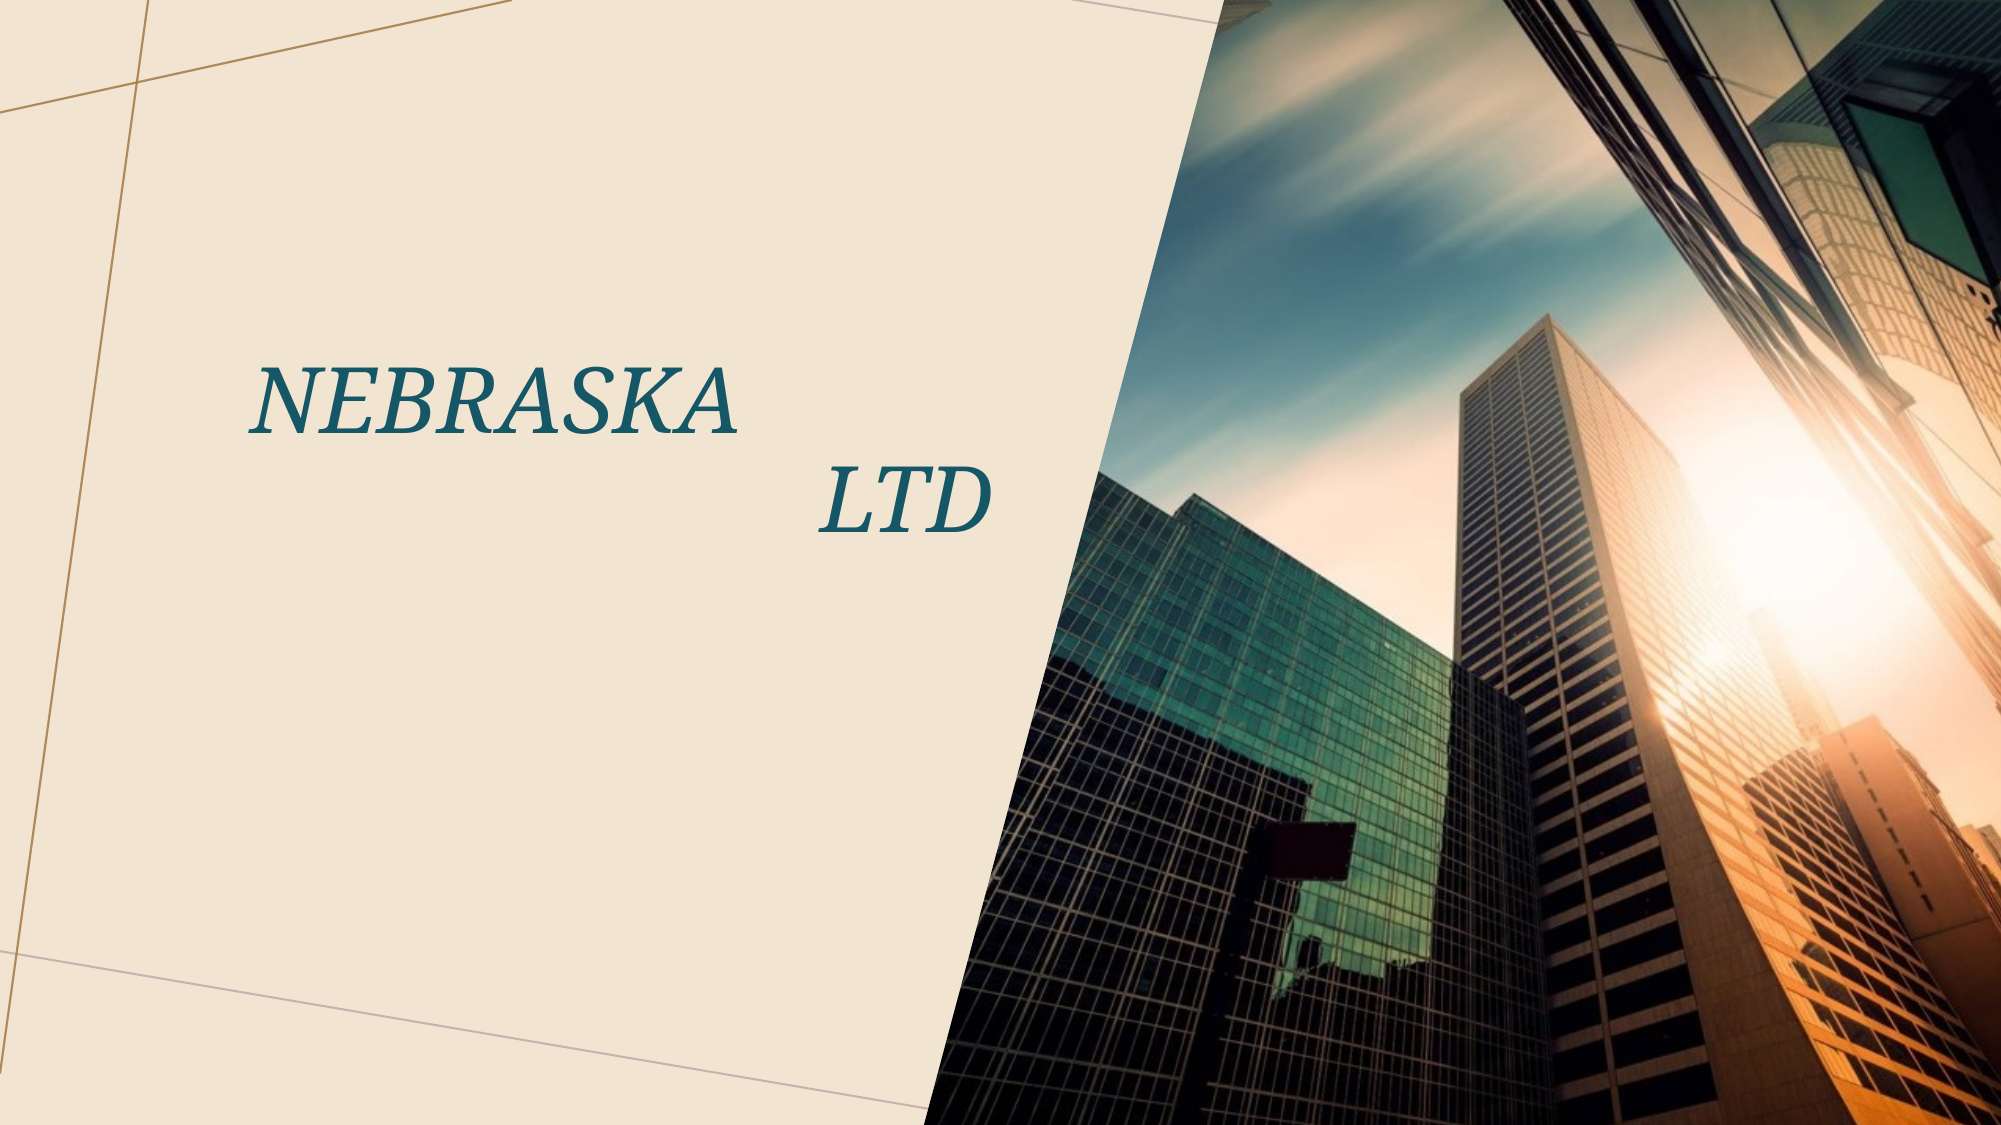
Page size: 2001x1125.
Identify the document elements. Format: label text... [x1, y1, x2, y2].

title Nebraska LTD [140, 79, 922, 671]
picture [922, 0, 2001, 1125]
